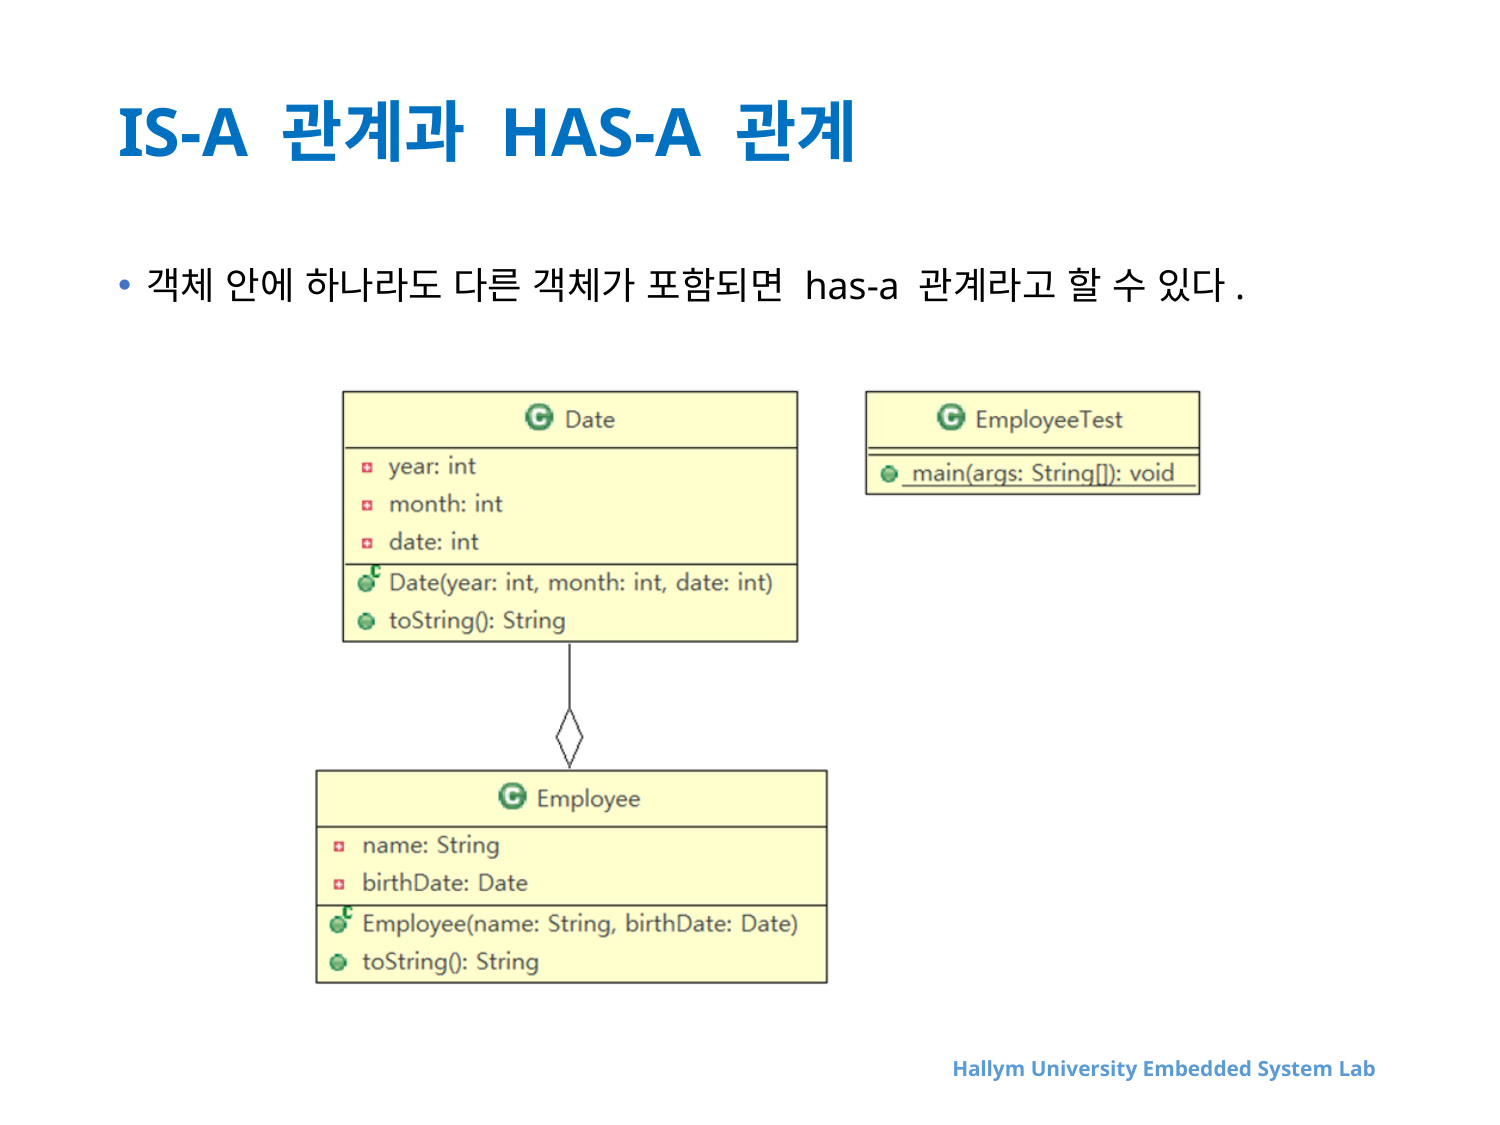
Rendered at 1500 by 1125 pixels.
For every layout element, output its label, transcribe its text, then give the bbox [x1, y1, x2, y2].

title IS-A 관계과 HAS-A 관계 [103, 59, 1397, 211]
footer Hallym University Embedded System Lab [876, 1039, 1452, 1100]
picture [288, 378, 1212, 996]
list 객체 안에 하나라도 다른 객체가 포함되면 has-a 관계라고 할 수 있다. [103, 241, 1397, 1014]
